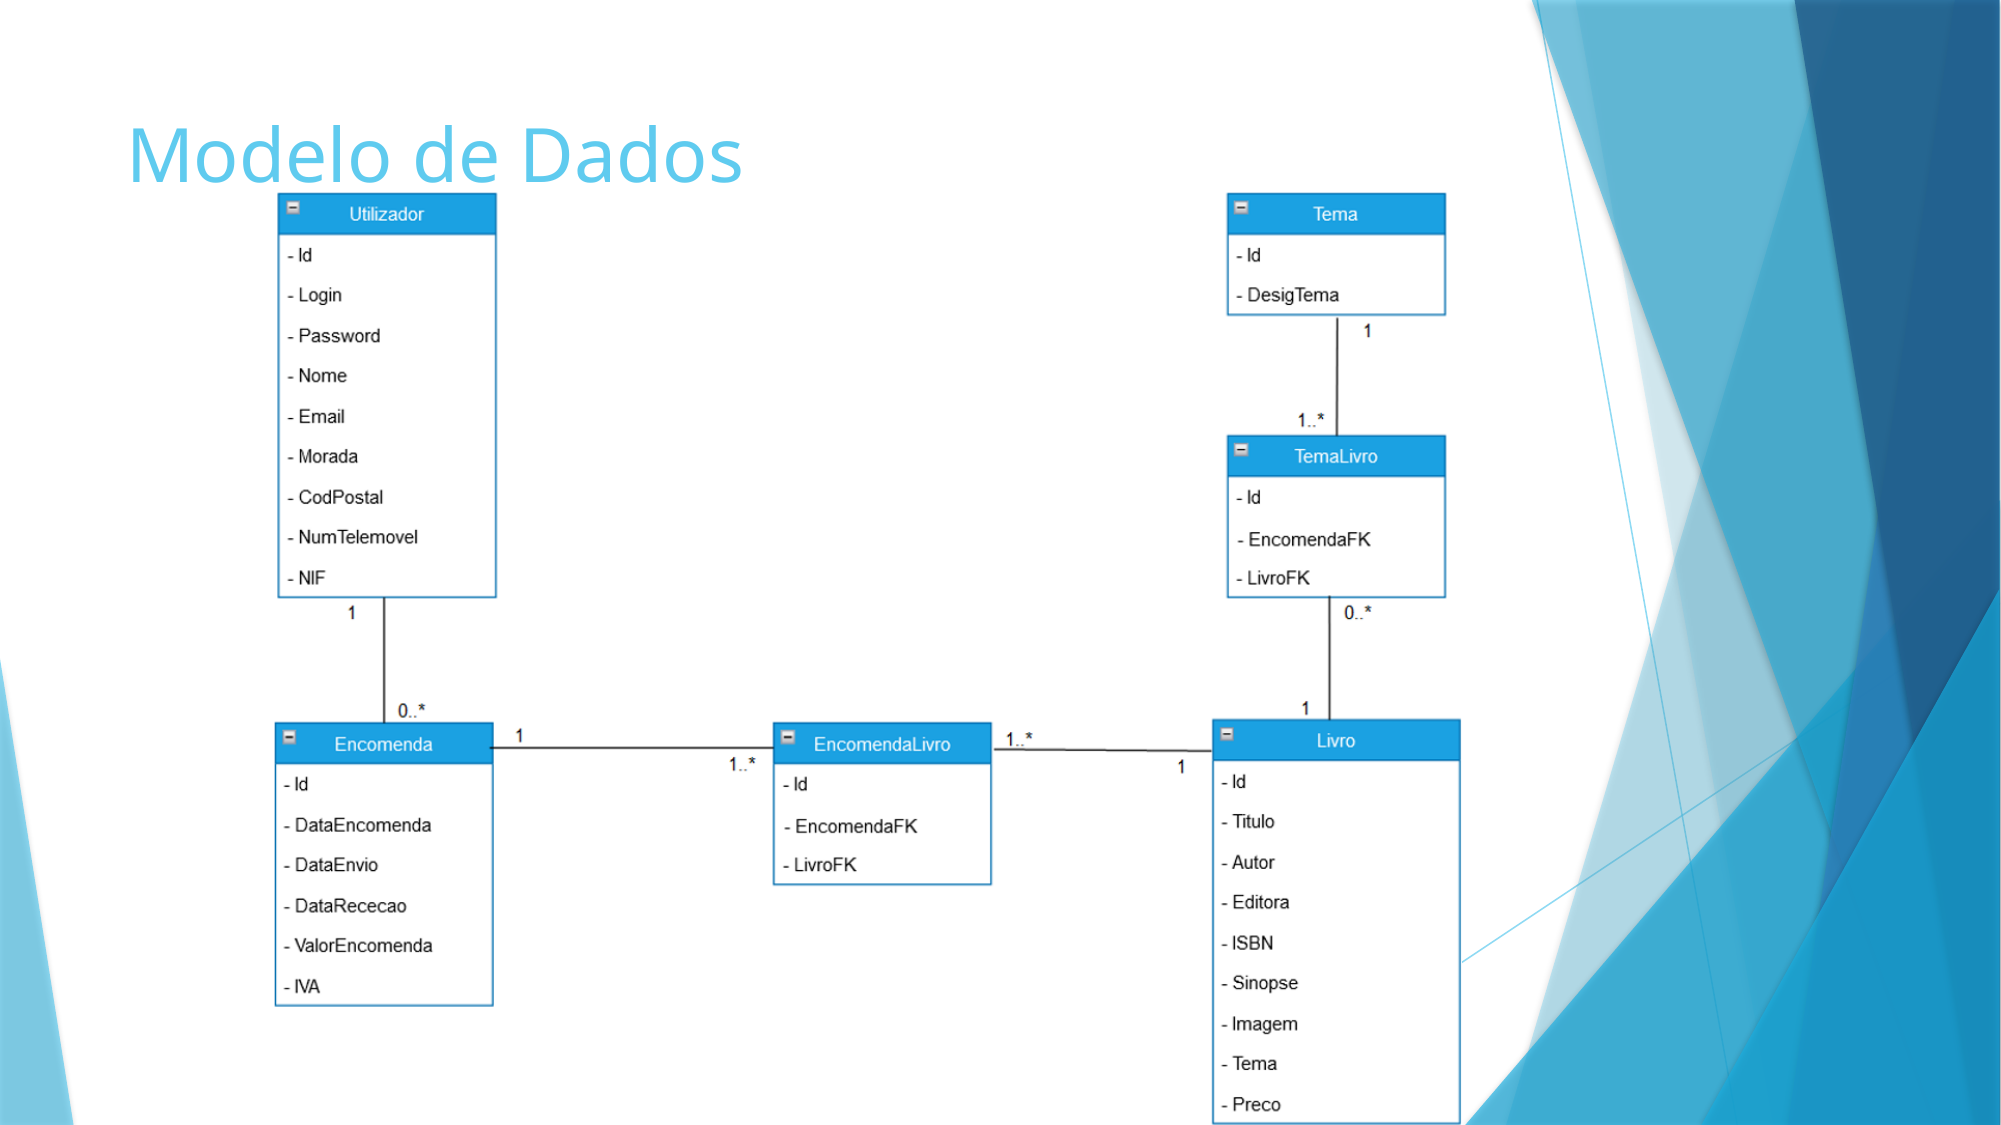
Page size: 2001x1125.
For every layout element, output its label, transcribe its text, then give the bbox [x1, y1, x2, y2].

title Modelo de Dados [111, 99, 1522, 239]
picture [274, 192, 1463, 1125]
